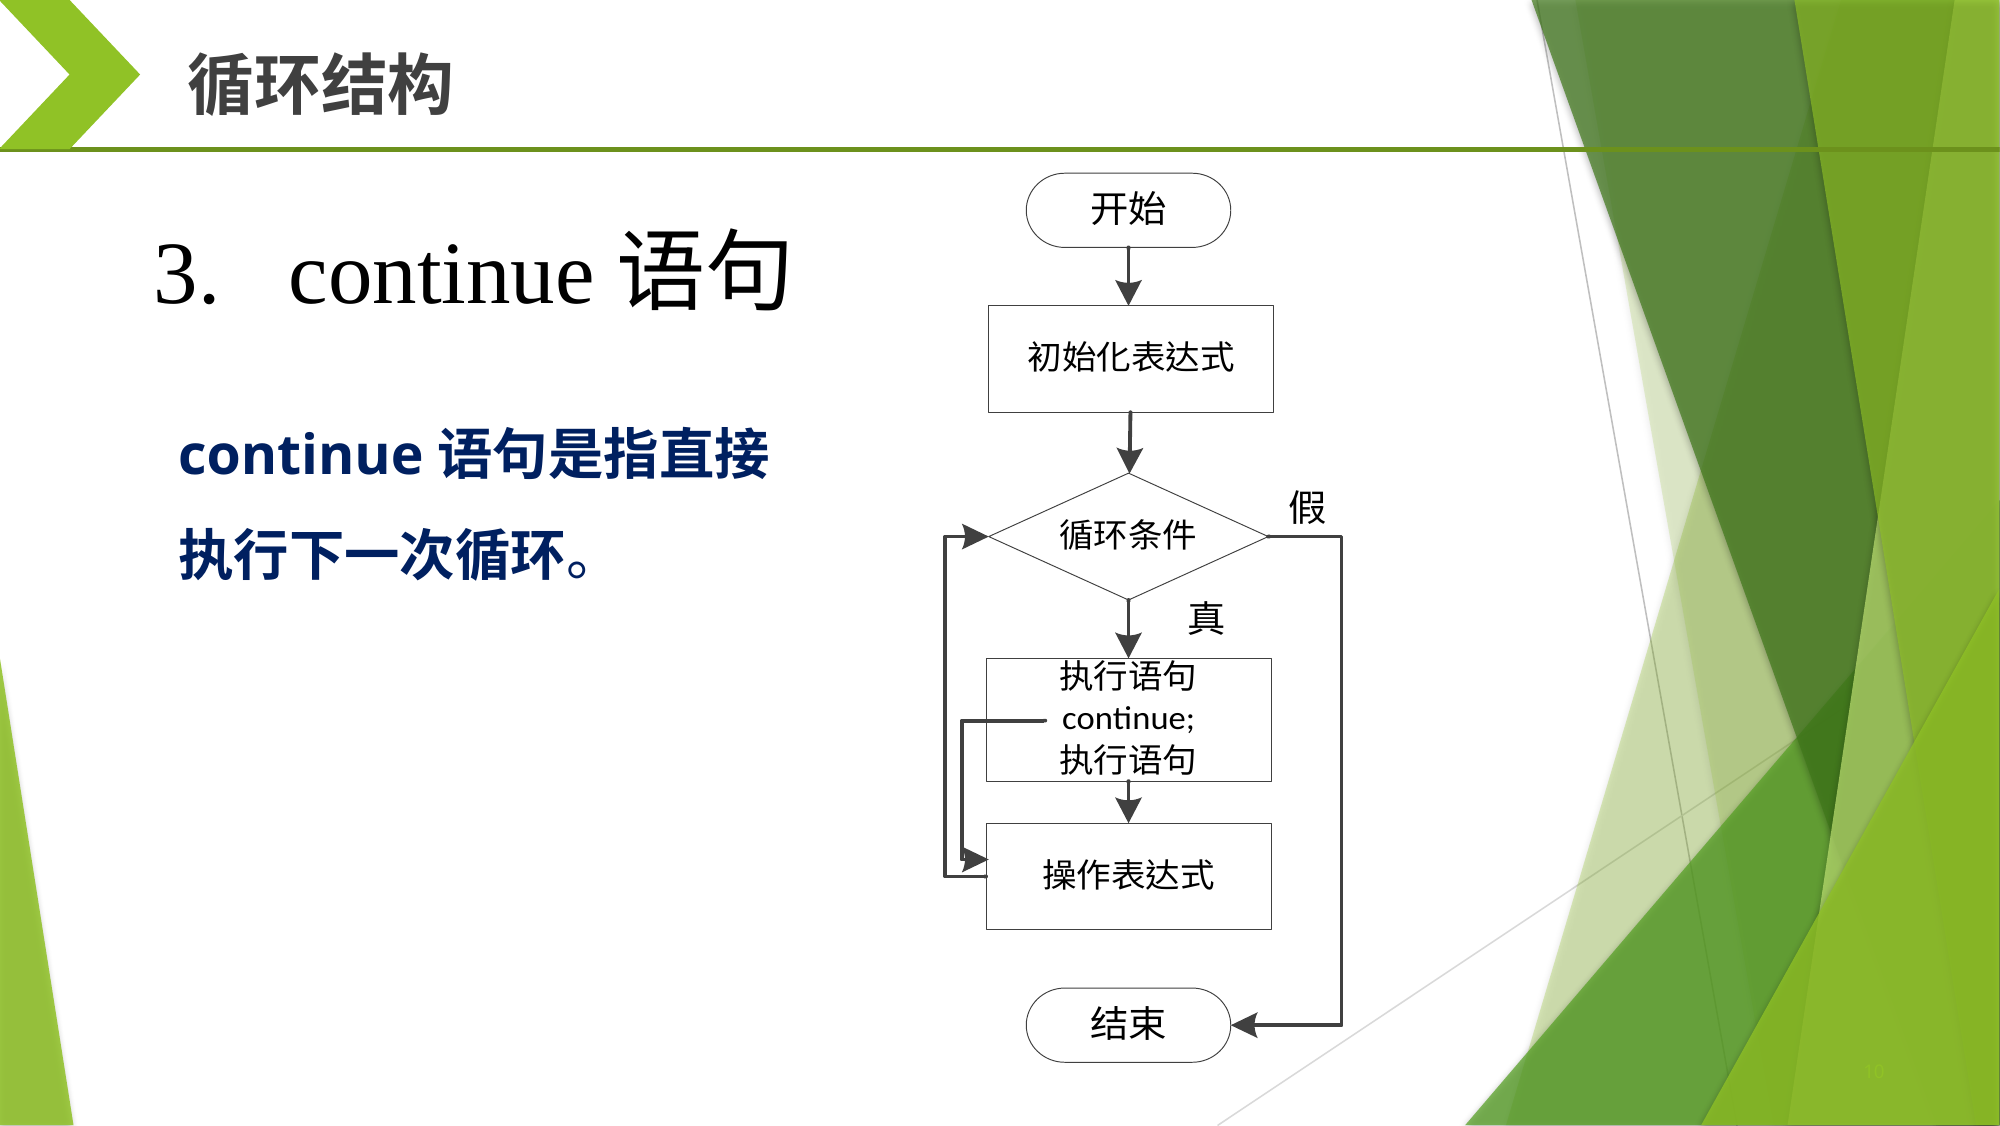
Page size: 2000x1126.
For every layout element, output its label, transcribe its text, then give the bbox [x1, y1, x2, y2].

text_box continue语句是指直接执行下一次循环。 [163, 378, 790, 594]
text_box 循环结构 [173, 35, 823, 131]
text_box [822, 167, 1424, 1074]
text_box [0, 0, 142, 148]
slide_number 10 [1433, 1042, 1900, 1103]
text_box continue语句 [0, 207, 818, 329]
